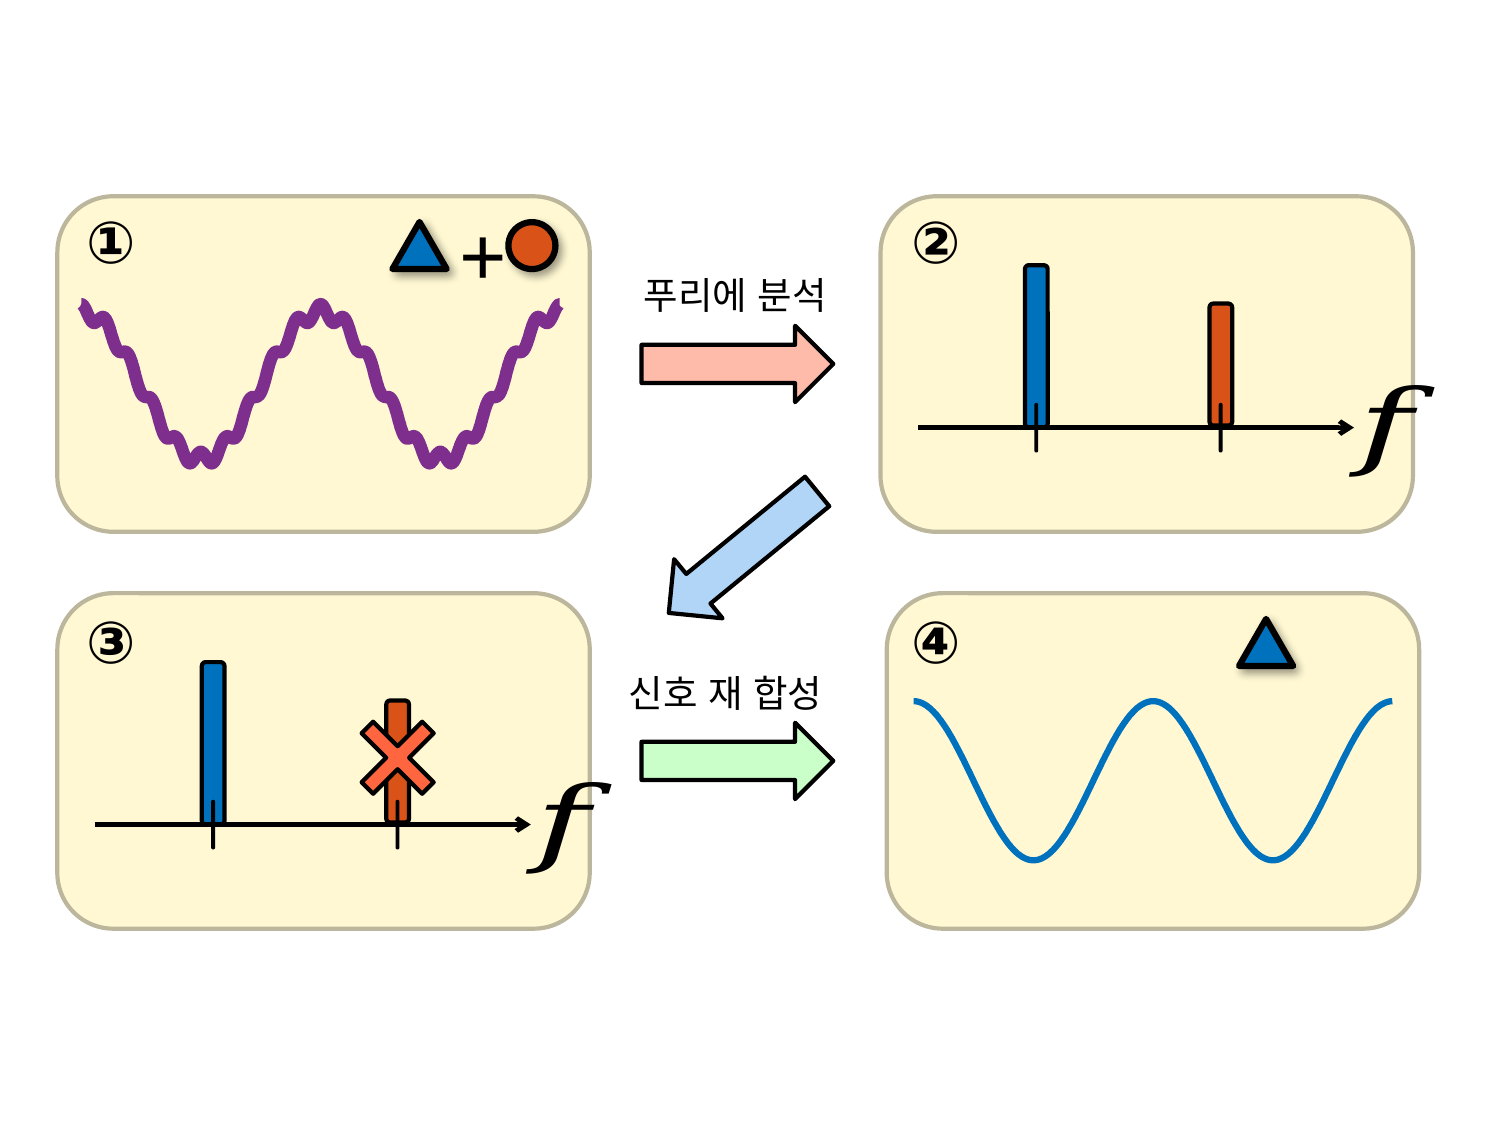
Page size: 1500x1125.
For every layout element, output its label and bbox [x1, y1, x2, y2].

text_box [57, 196, 1443, 929]
